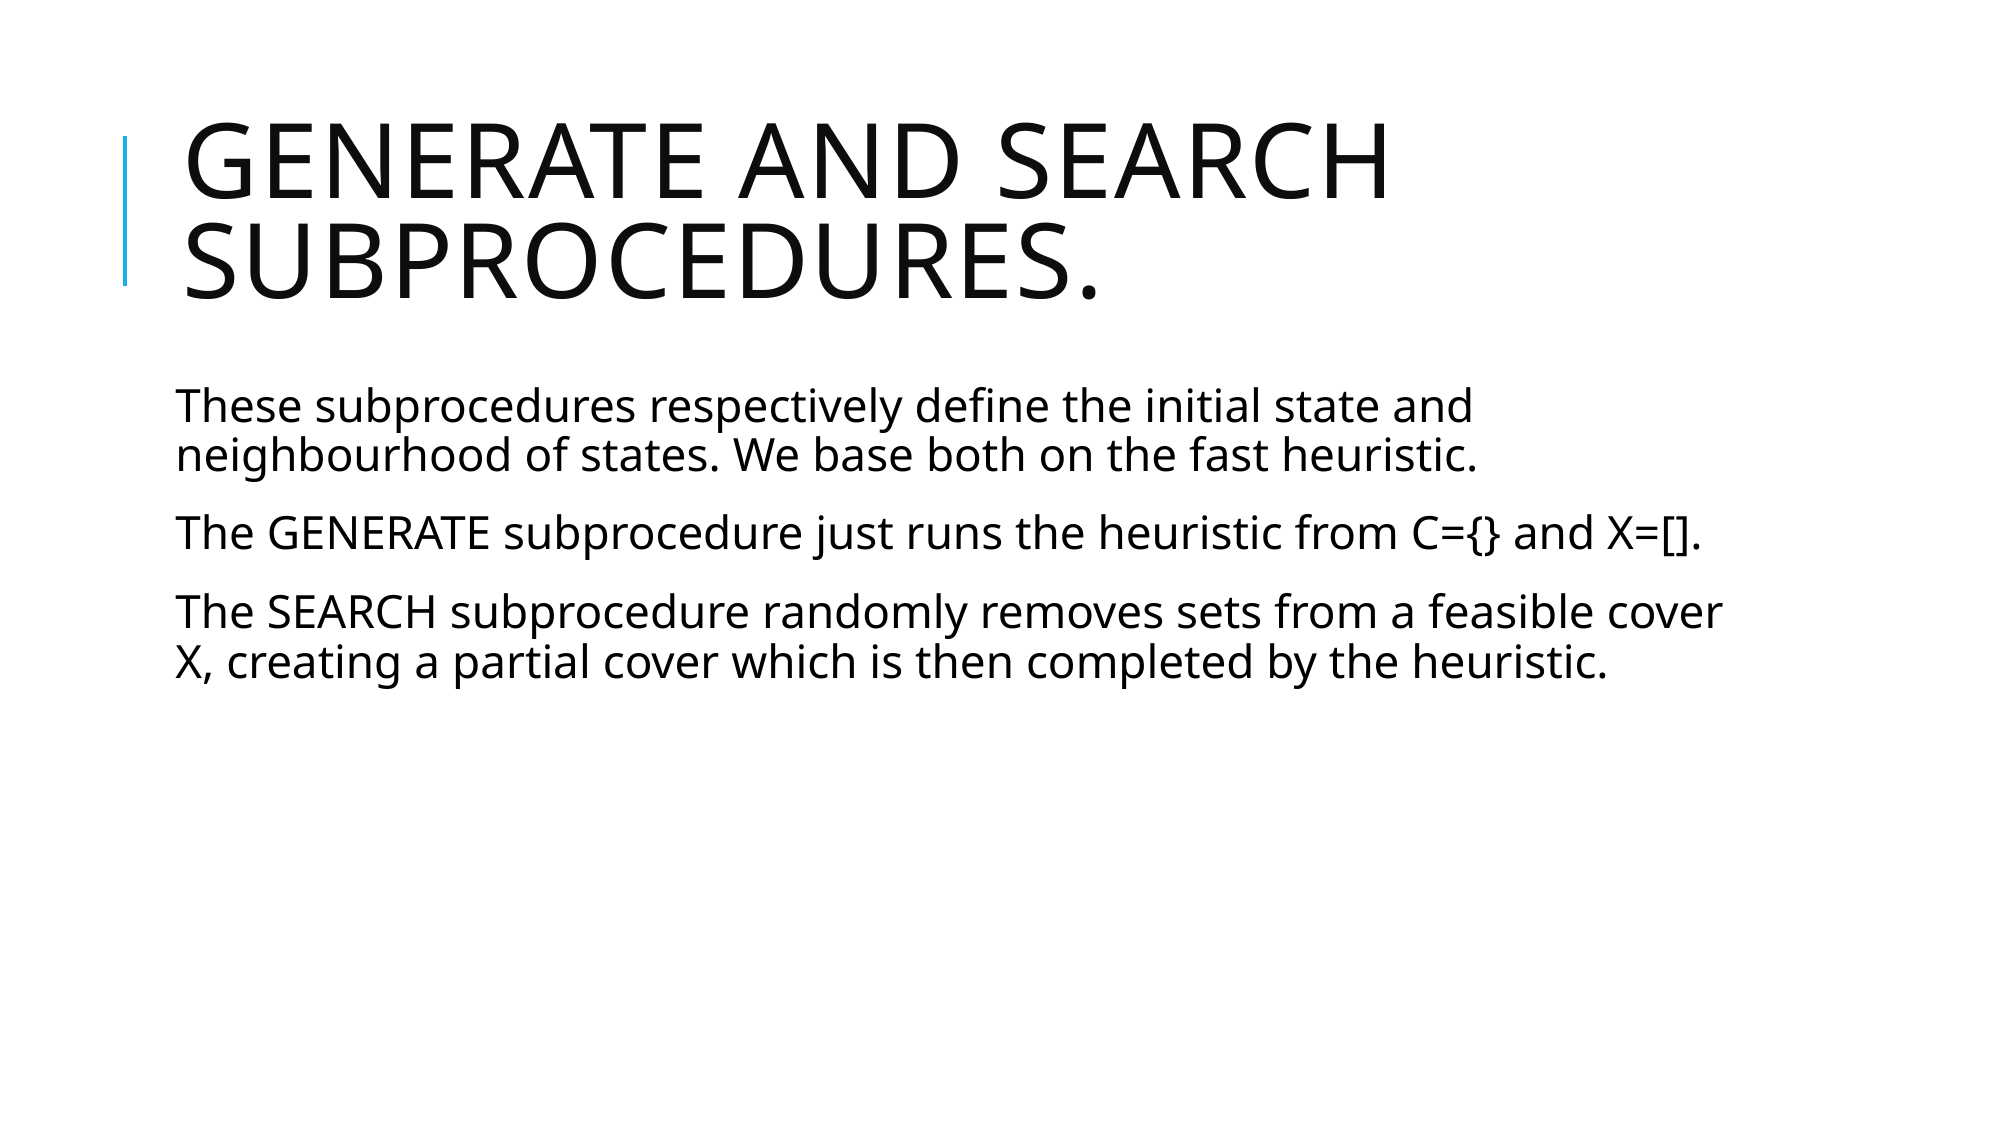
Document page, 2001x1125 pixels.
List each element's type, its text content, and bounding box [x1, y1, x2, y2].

list These subprocedures respectively define the initial state and neighbourhood of states. We base both on the fast heuristic. The GENERATE subprocedure just runs the heuristic from C={} and X=[]. The SEARCH subprocedure randomly removes sets from a feasible cover X, creating a partial cover which is then completed by the heuristic. [168, 375, 1763, 1035]
title GENERATE and SEARCH subprocedures. [168, 96, 1763, 342]
